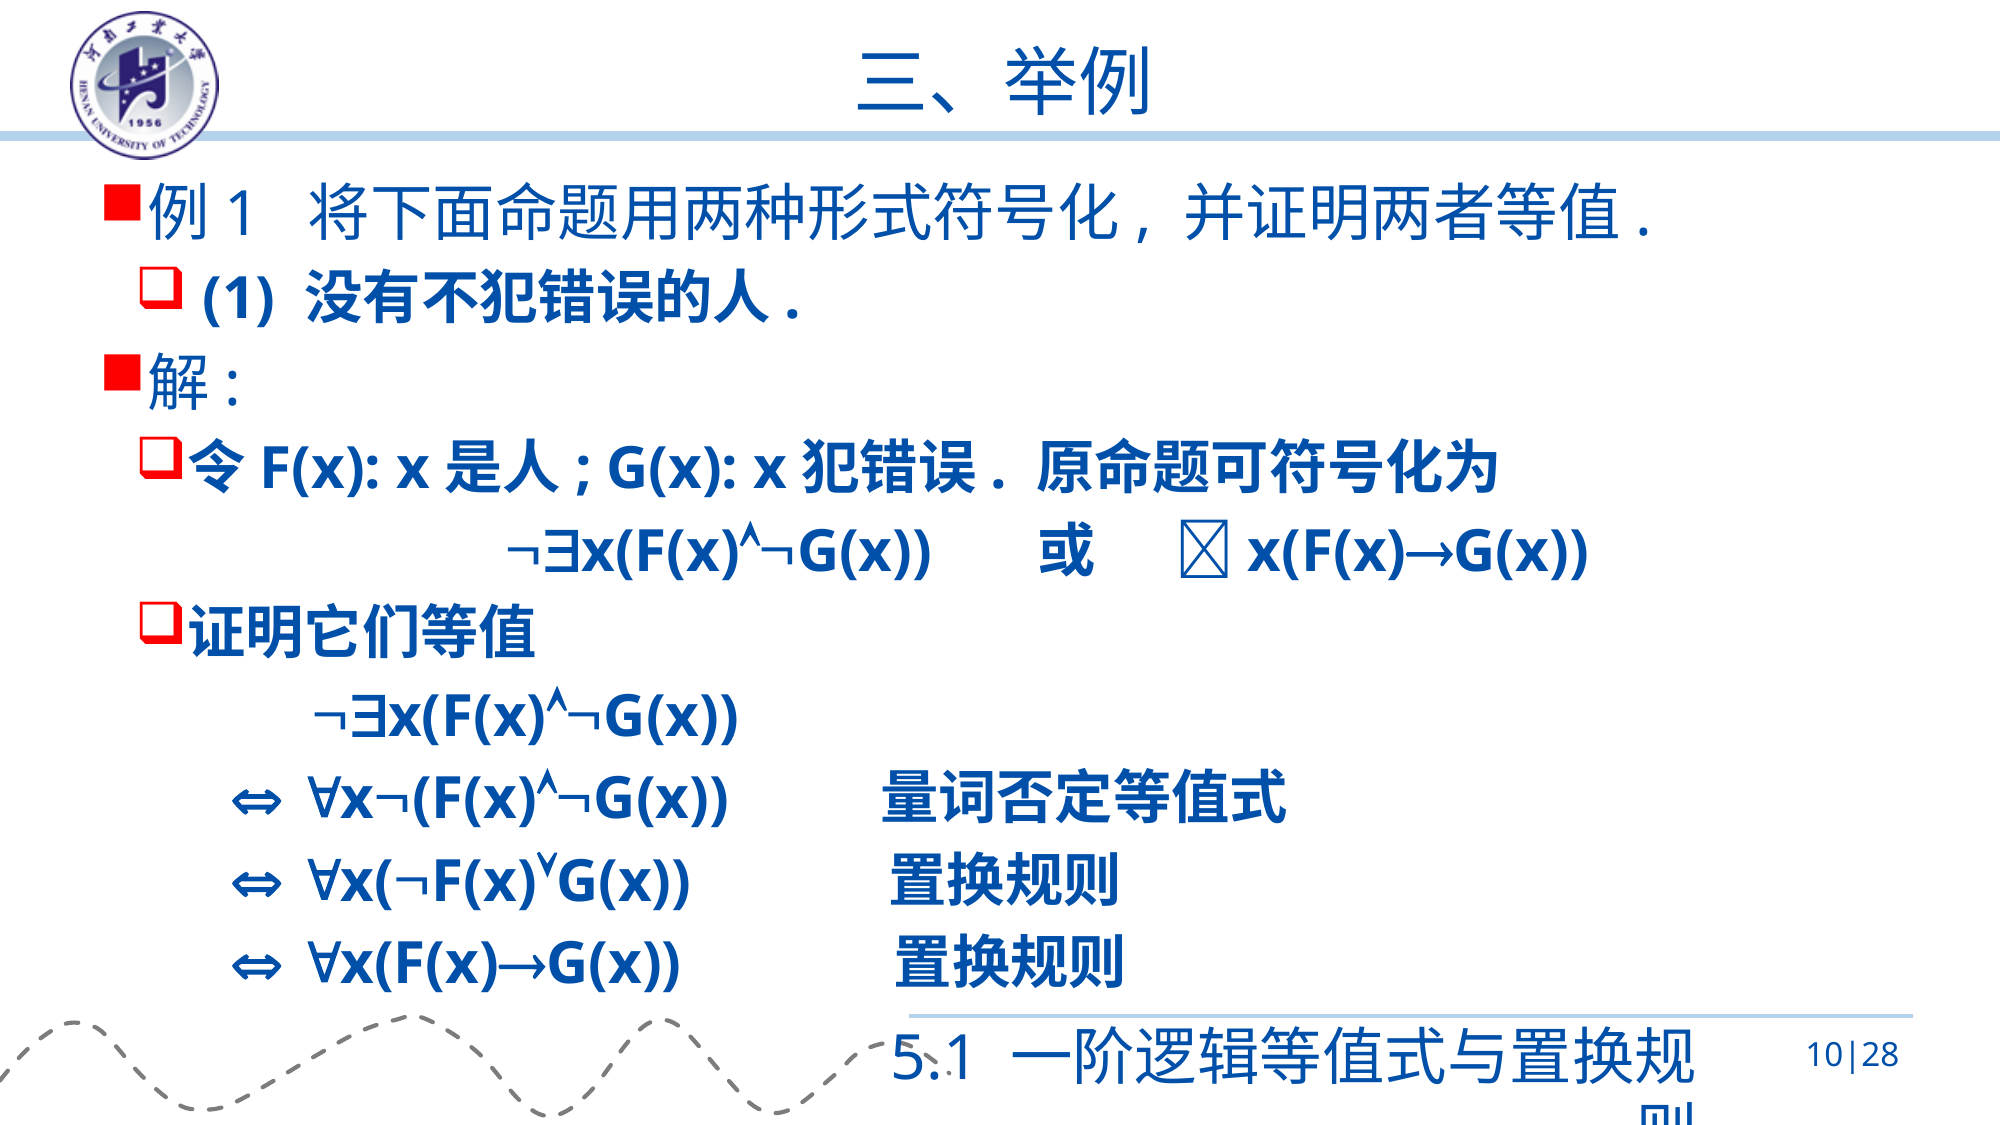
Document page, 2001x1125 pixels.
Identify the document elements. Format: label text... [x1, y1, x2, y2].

picture [70, 11, 219, 160]
title 三、举例 [236, 36, 1772, 134]
list 例1 将下面命题用两种形式符号化, 并证明两者等值. (1) 没有不犯错误的人. 解: 令F(x): x是人; G(x): x犯错误. 原命题可符号化为 x(F(x)G(x)) 或 x(F(x)G(x)) 证明它们等值 x(F(x)G(x))  x(F(x)G(x)) 量词否定等值式  x(F(x)G(x)) 置换规则  x(F(x)G(x)) 置换规则 [84, 165, 1916, 1017]
list 5.1 一阶逻辑等值式与置换规则 [826, 1009, 1713, 1101]
slide_number 10|28 [1756, 1025, 1915, 1086]
